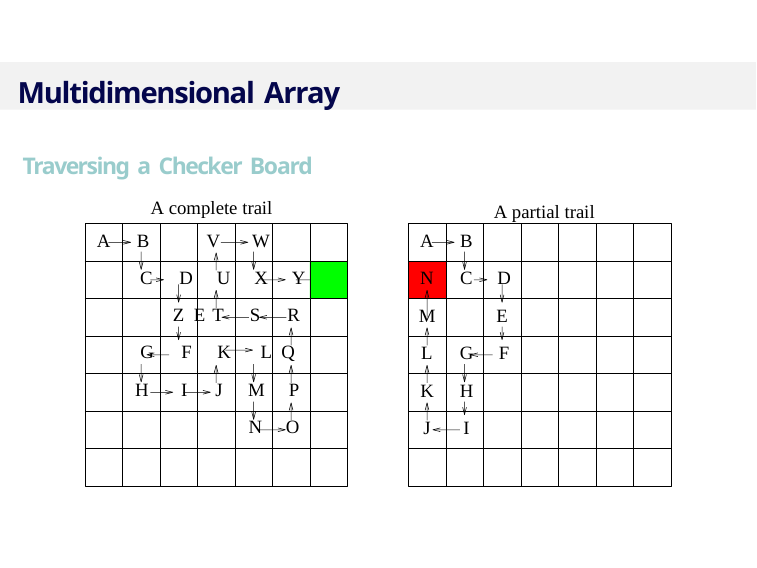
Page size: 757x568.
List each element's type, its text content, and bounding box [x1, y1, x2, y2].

text_box A partial trail [491, 198, 597, 218]
text_box A complete trail V W C D U X Y Z E T S R G F K L Q H I J M P N O [132, 183, 339, 218]
text_box Traversing a Checker Board [20, 149, 314, 179]
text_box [407, 223, 672, 487]
text_box Multidimensional Array [0, 62, 756, 110]
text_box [84, 223, 348, 487]
